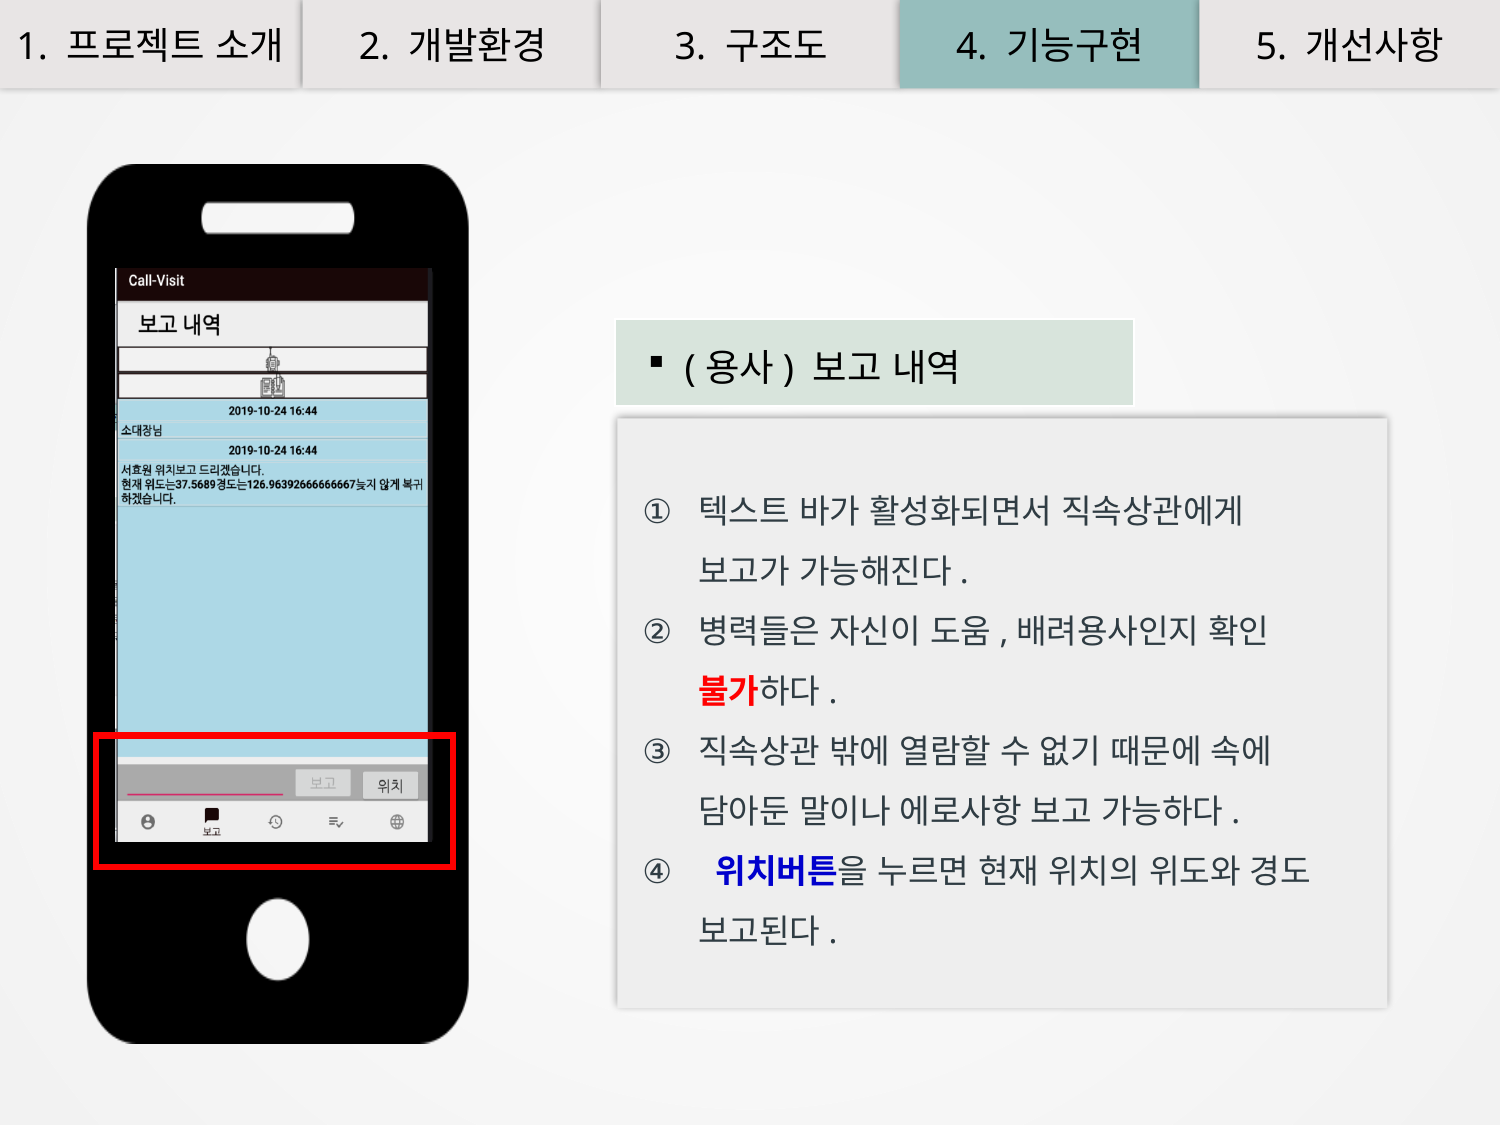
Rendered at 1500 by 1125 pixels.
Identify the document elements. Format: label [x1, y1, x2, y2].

text_box [615, 318, 1388, 1009]
text_box [0, 0, 1500, 89]
picture [0, 164, 615, 1044]
